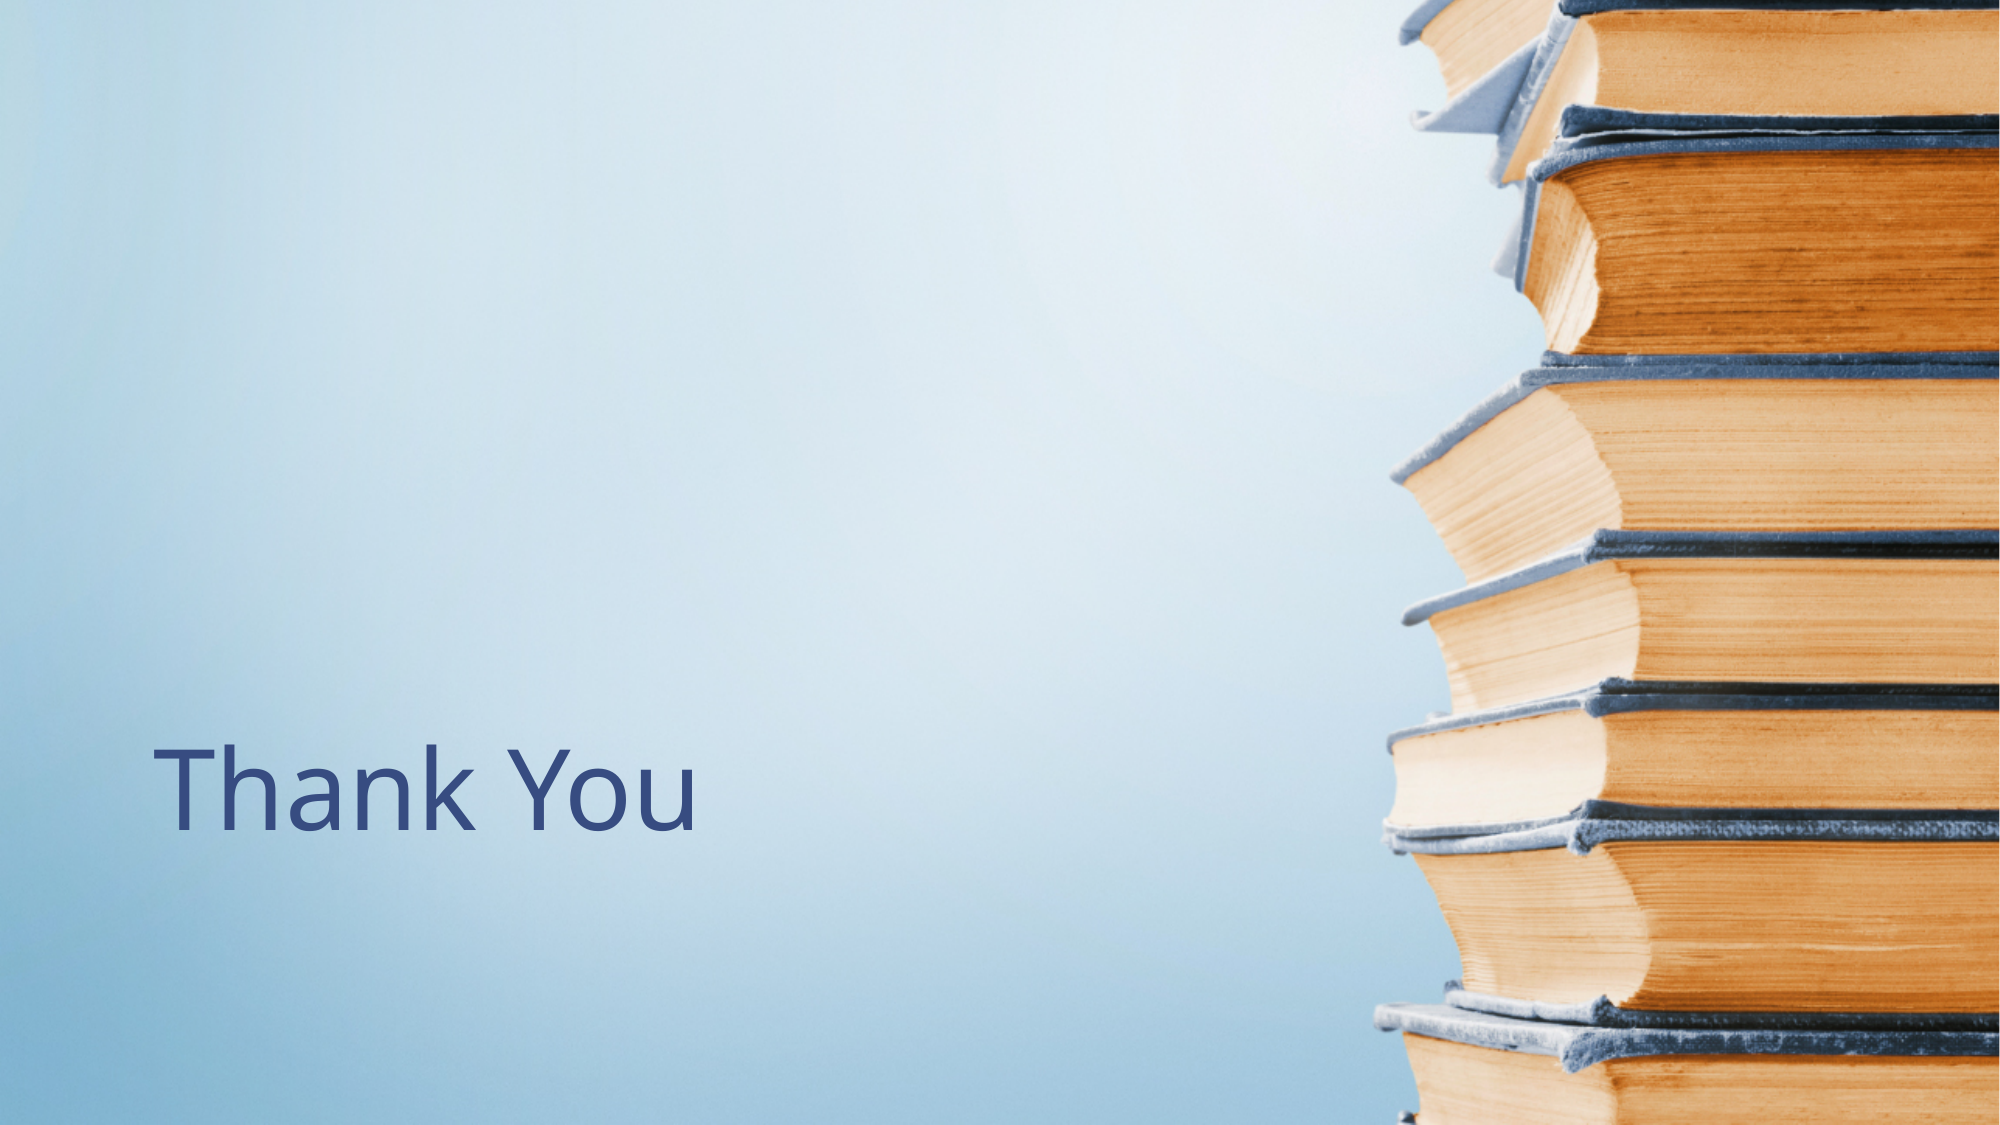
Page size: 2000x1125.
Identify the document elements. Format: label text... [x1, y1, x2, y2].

title Thank You [133, 729, 1283, 1046]
picture [0, 0, 2000, 1125]
